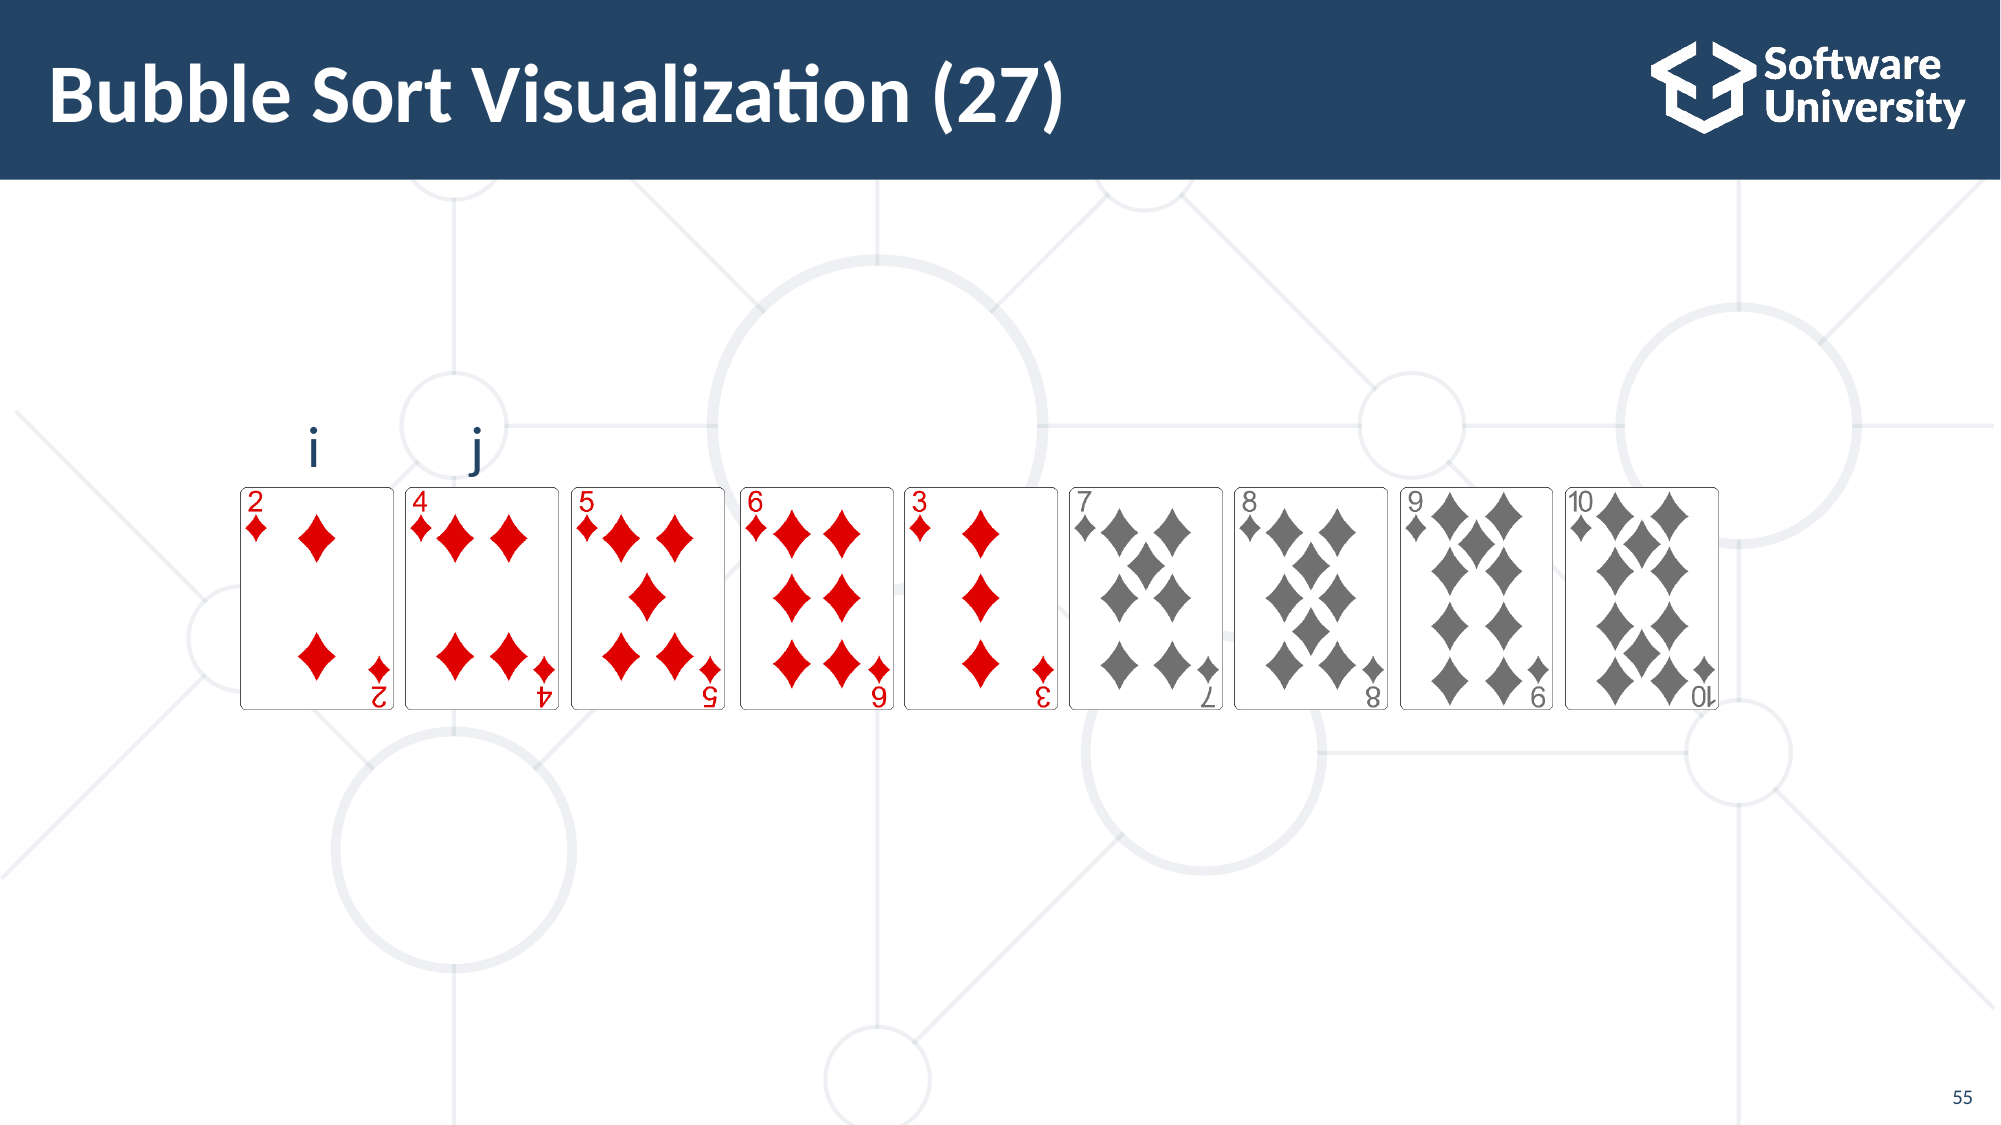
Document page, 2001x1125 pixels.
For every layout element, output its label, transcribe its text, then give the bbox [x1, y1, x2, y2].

slide_number 55 [1927, 1067, 1989, 1117]
picture [1069, 487, 1223, 710]
text_box j [455, 401, 500, 485]
picture [405, 487, 559, 710]
title Bubble Sort Visualization (27) [31, 16, 1625, 162]
picture [739, 487, 894, 710]
picture [240, 487, 394, 710]
picture [1399, 487, 1554, 710]
picture [1233, 487, 1388, 710]
text_box i [292, 401, 336, 485]
picture [904, 487, 1059, 710]
picture [1565, 487, 1720, 710]
picture [1651, 41, 1966, 134]
picture [571, 487, 726, 710]
